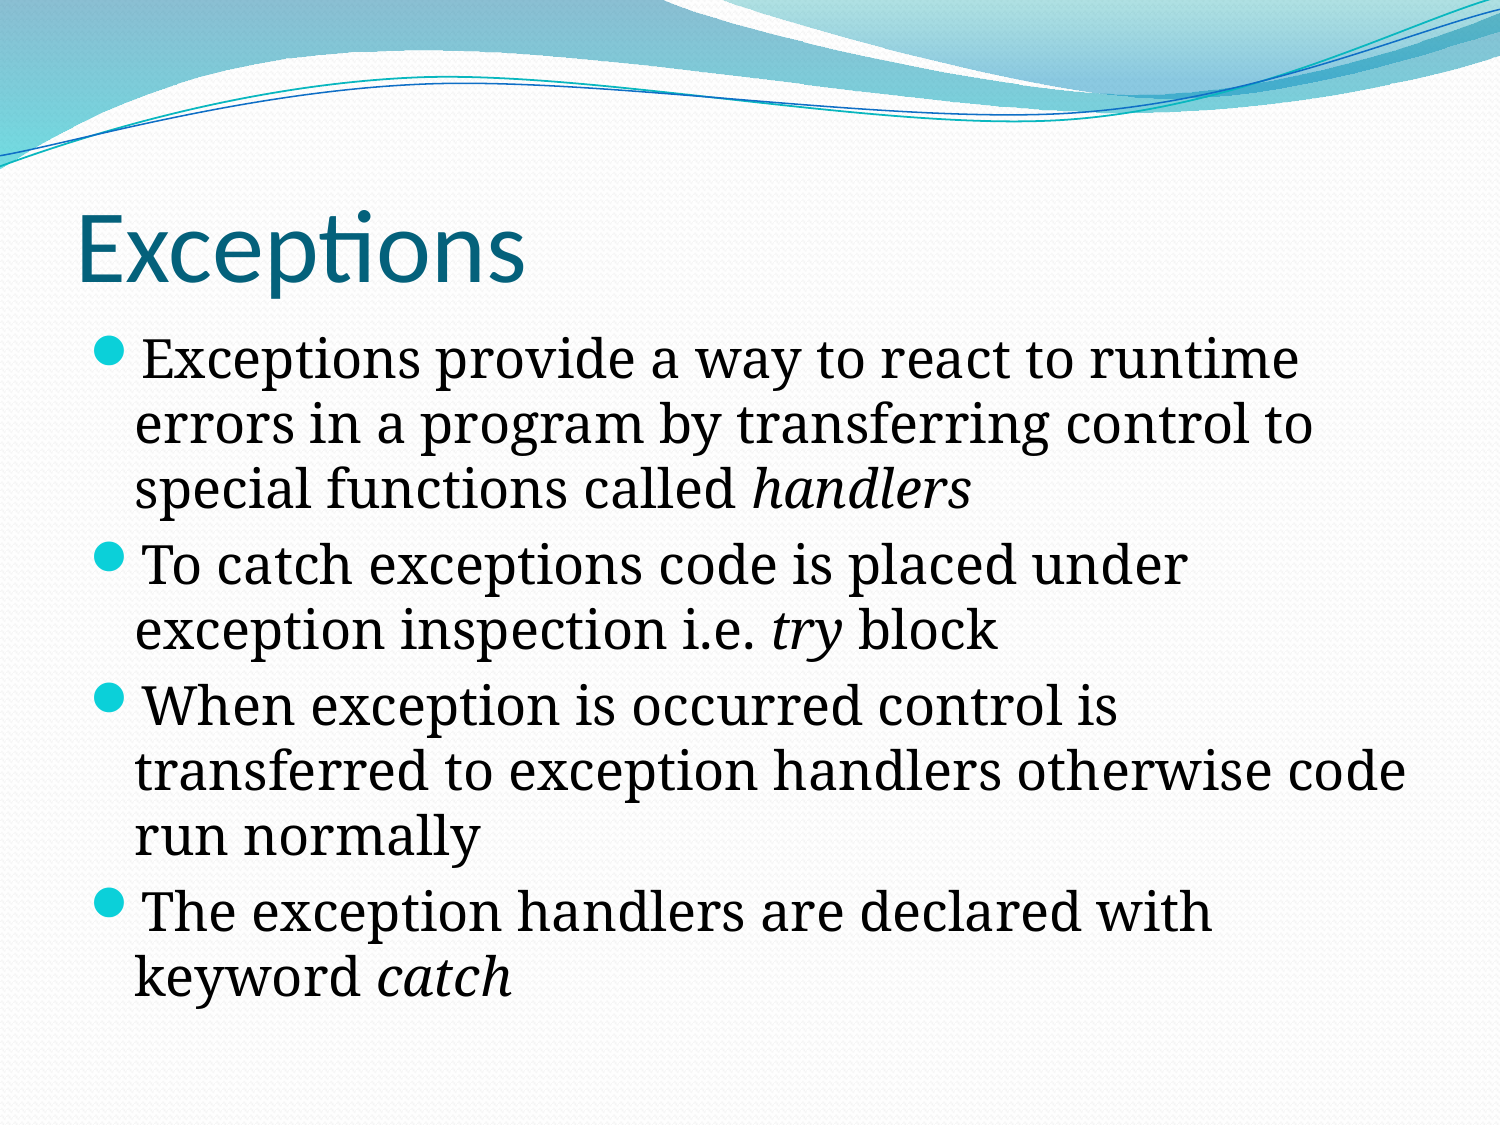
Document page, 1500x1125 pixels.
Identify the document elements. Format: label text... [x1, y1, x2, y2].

title Exceptions [75, 115, 1425, 303]
list Exceptions provide a way to react to runtime errors in a program by transferring control to special functions called handlers To catch exceptions code is placed under exception inspection i.e. try block When exception is occurred control is transferred to exception handlers otherwise code run normally The exception handlers are declared with keyword catch [75, 317, 1425, 1038]
